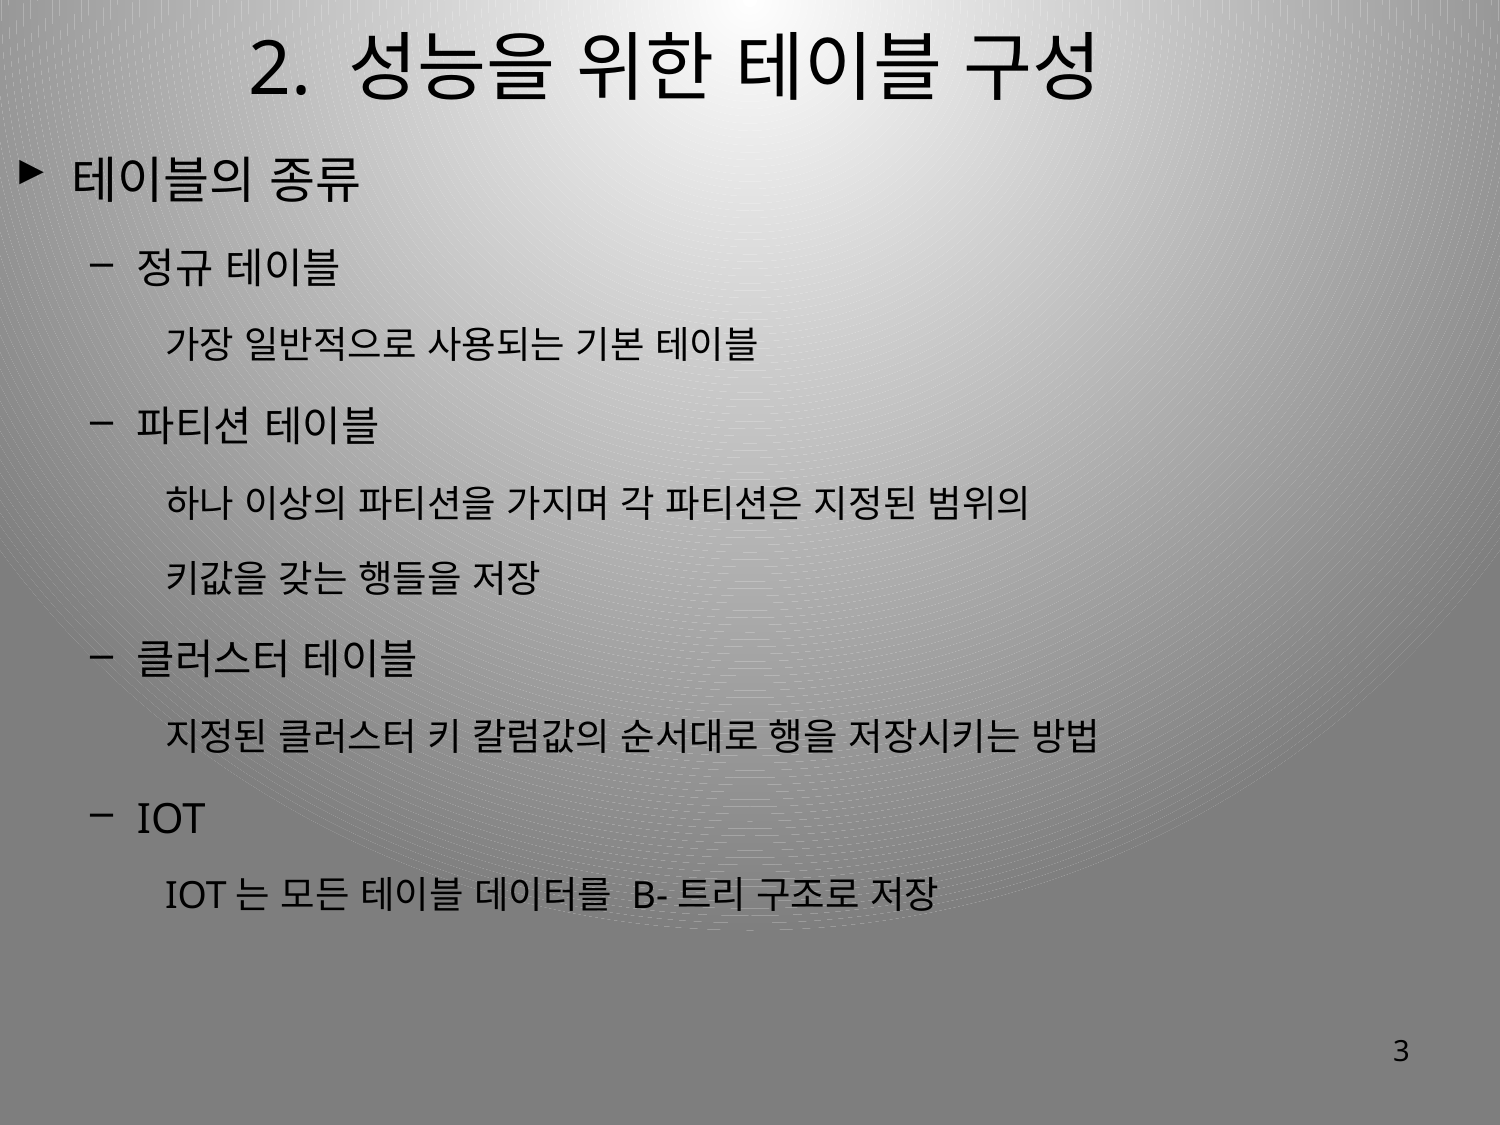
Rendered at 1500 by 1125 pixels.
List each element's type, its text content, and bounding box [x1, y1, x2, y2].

slide_number 3 [1074, 1055, 1426, 1103]
title 2. 성능을 위한 테이블 구성 [0, 0, 1350, 129]
list 테이블의 종류 정규 테이블 가장 일반적으로 사용되는 기본 테이블 파티션 테이블 하나 이상의 파티션을 가지며 각 파티션은 지정된 범위의 키값을 갖는 행들을 저장 클러스터 테이블 지정된 클러스터 키 칼럼값의 순서대로 행을 저장시키는 방법 IOT IOT는 모든 테이블 데이터를 B-트리 구조로 저장 [0, 140, 1477, 1055]
